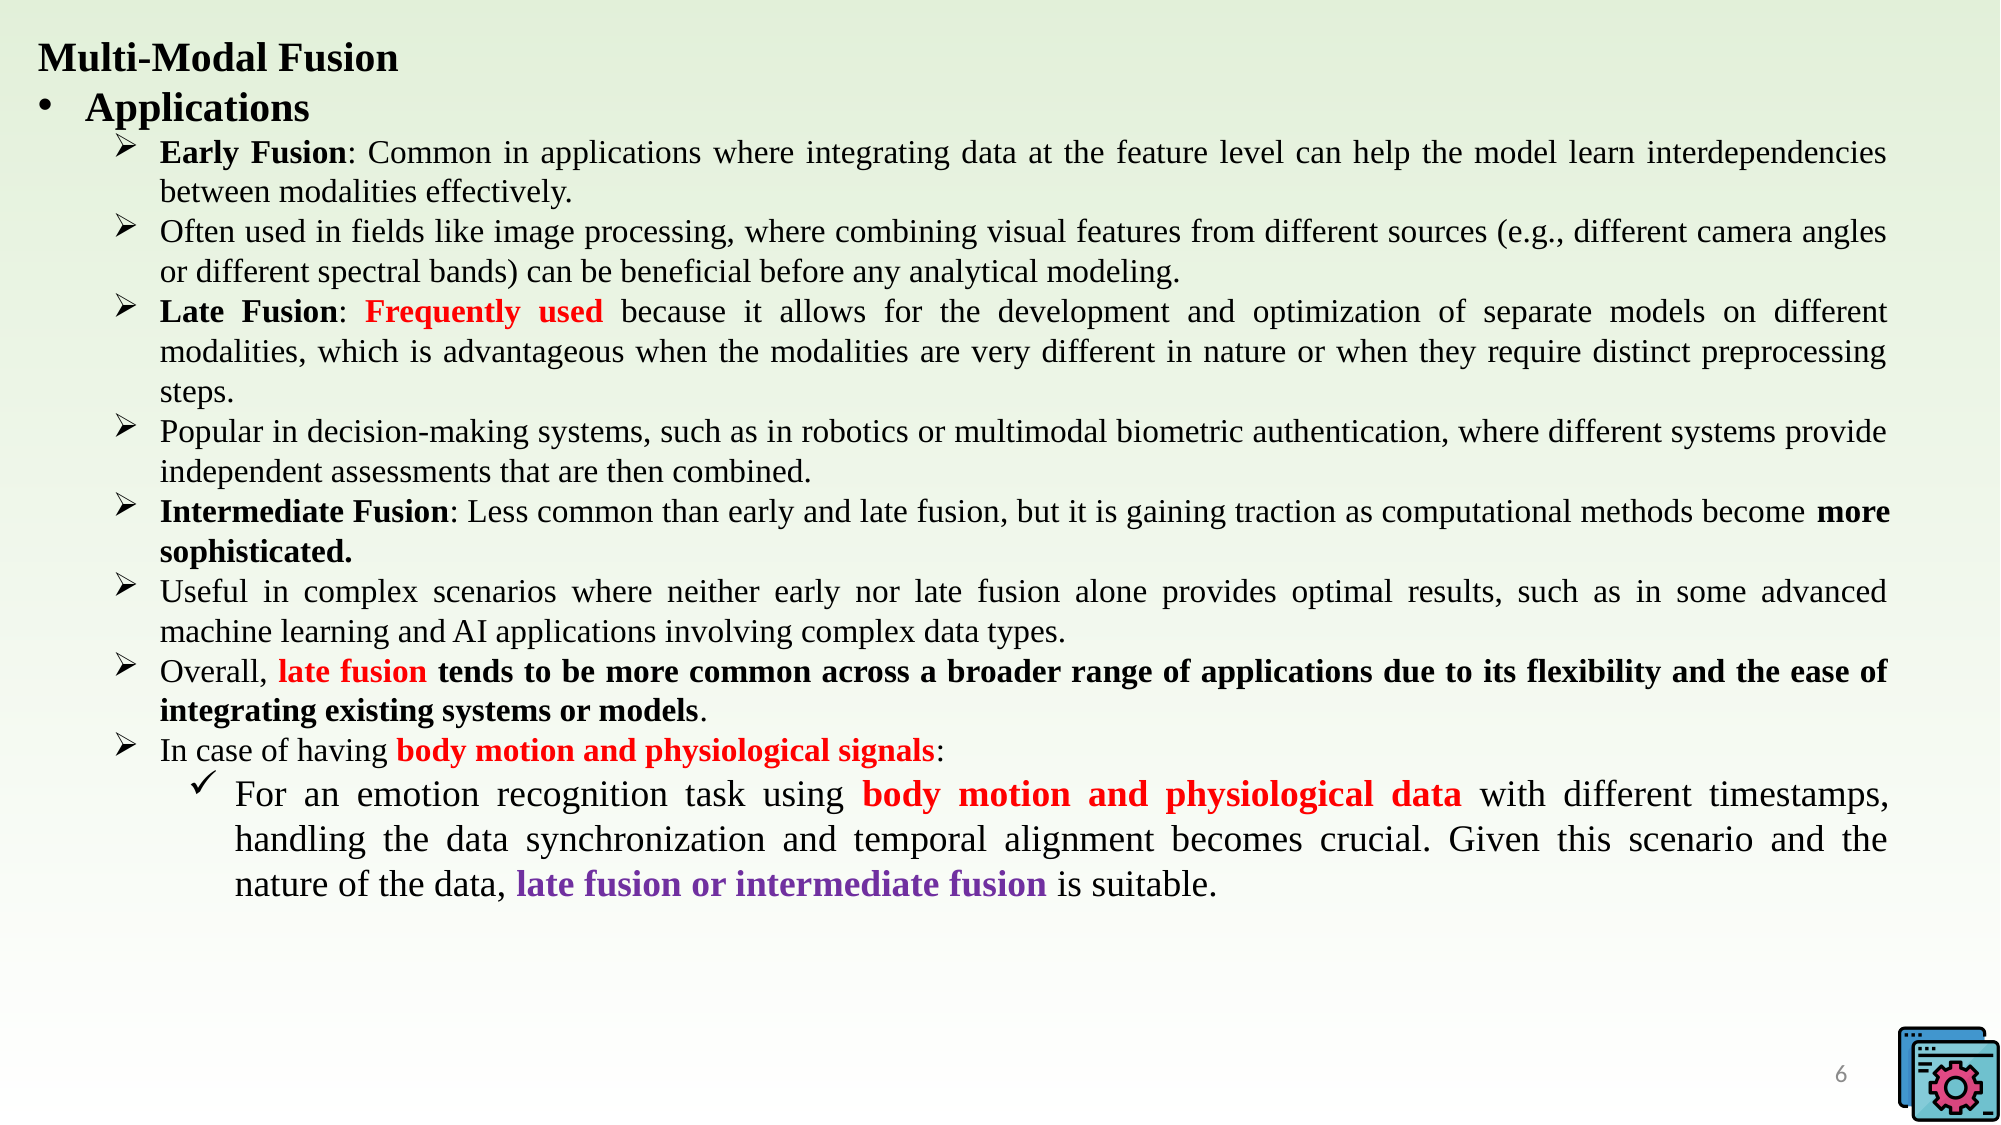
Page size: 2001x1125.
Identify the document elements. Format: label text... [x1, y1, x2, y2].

slide_number 6 [1412, 1042, 1863, 1103]
picture [1898, 1023, 2000, 1125]
text_box Multi-Modal Fusion Applications Early Fusion: Common in applications where integrating data at the feature level can help the model learn interdependencies between modalities effectively. Often used in fields like image processing, where combining visual features from different sources (e.g., different camera angles or different spectral bands) can be beneficial before any analytical modeling. Late Fusion: Frequently used because it allows for the development and optimization of separate models on different modalities, which is advantageous when the modalities are very different in nature or when they require distinct preprocessing steps. Popular in decision-making systems, such as in robotics or multimodal biometric authentication, where different systems provide independent assessments that are then combined. Intermediate Fusion: Less common than early and late fusion, but it is gaining traction as computational methods become more sophisticated. Useful in complex scenarios where neither early nor late fusion alone provides optimal results, such as in some advanced machine learning and AI applications involving complex data types. Overall, late fusion tends to be more common across a broader range of applications due to its flexibility and the ease of integrating existing systems or models. In case of having body motion and physiological signals: For an emotion recognition task using body motion and physiological data with different timestamps, handling the data synchronization and temporal alignment becomes crucial. Given this scenario and the nature of the data, late fusion or intermediate fusion is suitable. [23, 22, 1906, 911]
